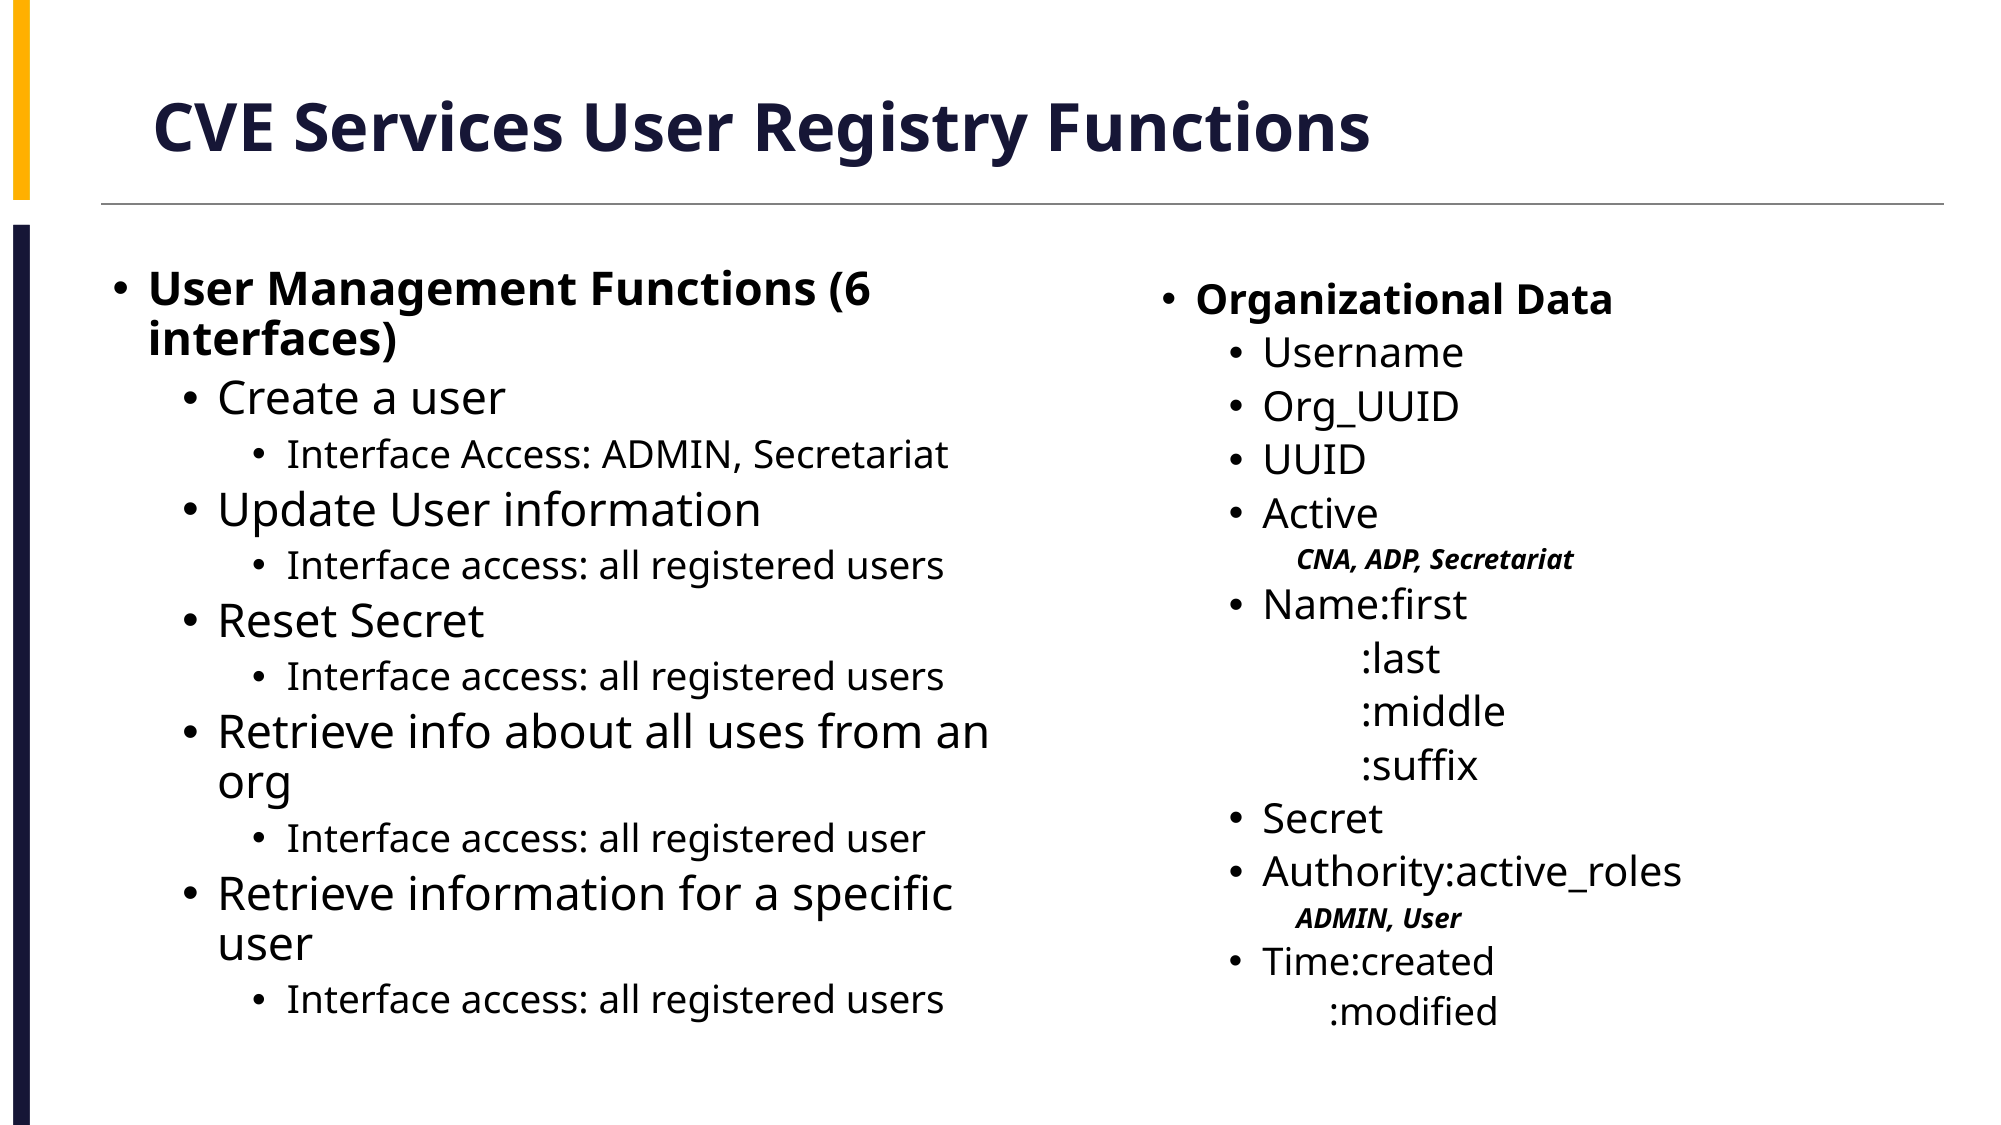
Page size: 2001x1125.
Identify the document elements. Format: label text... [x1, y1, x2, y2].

list User Management Functions (6 interfaces) Create a user Interface Access: ADMIN, Secretariat Update User information Interface access: all registered users Reset Secret Interface access: all registered users Retrieve info about all uses from an org Interface access: all registered user Retrieve information for a specific user Interface access: all registered users [97, 257, 1076, 1035]
title CVE Services User Registry Functions [137, 59, 1863, 200]
text_box Organizational Data Username Org_UUID UUID Active CNA, ADP, Secretariat Name:first :last :middle :suffix Secret Authority:active_roles ADMIN, User Time:created :modified [1146, 271, 2000, 1048]
